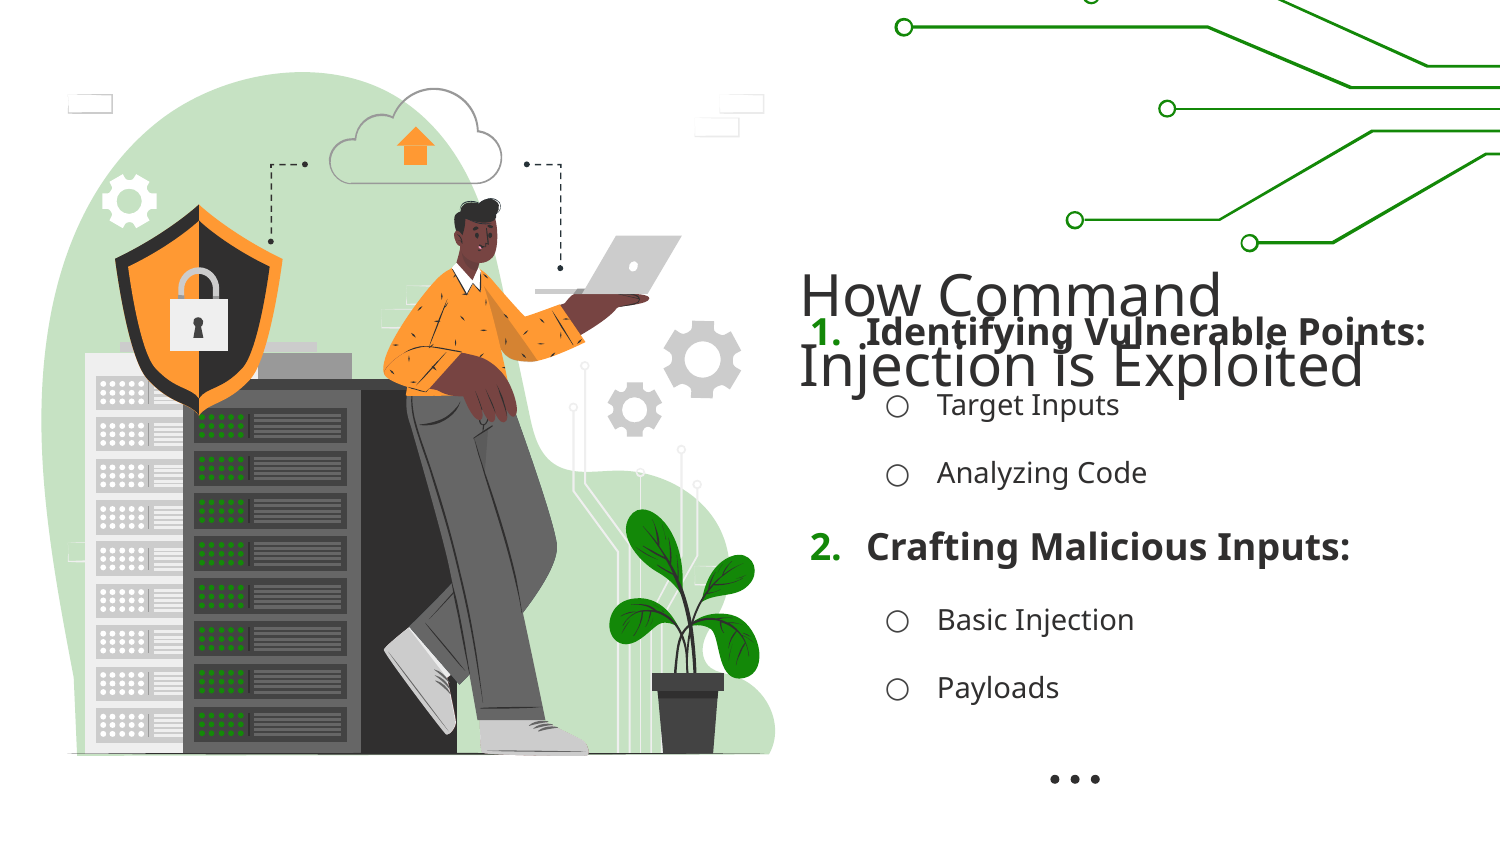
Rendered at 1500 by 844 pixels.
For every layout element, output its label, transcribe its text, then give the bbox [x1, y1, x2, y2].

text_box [66, 87, 772, 757]
text_box [41, 272, 61, 609]
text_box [1050, 774, 1100, 784]
list Identifying Vulnerable Points: Target Inputs Analyzing Code Crafting Malicious Inputs: Basic Injection Payloads [776, 292, 1500, 751]
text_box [894, 0, 1500, 253]
title How Command Injection is Exploited [784, 243, 1472, 292]
text_box [223, 72, 376, 86]
